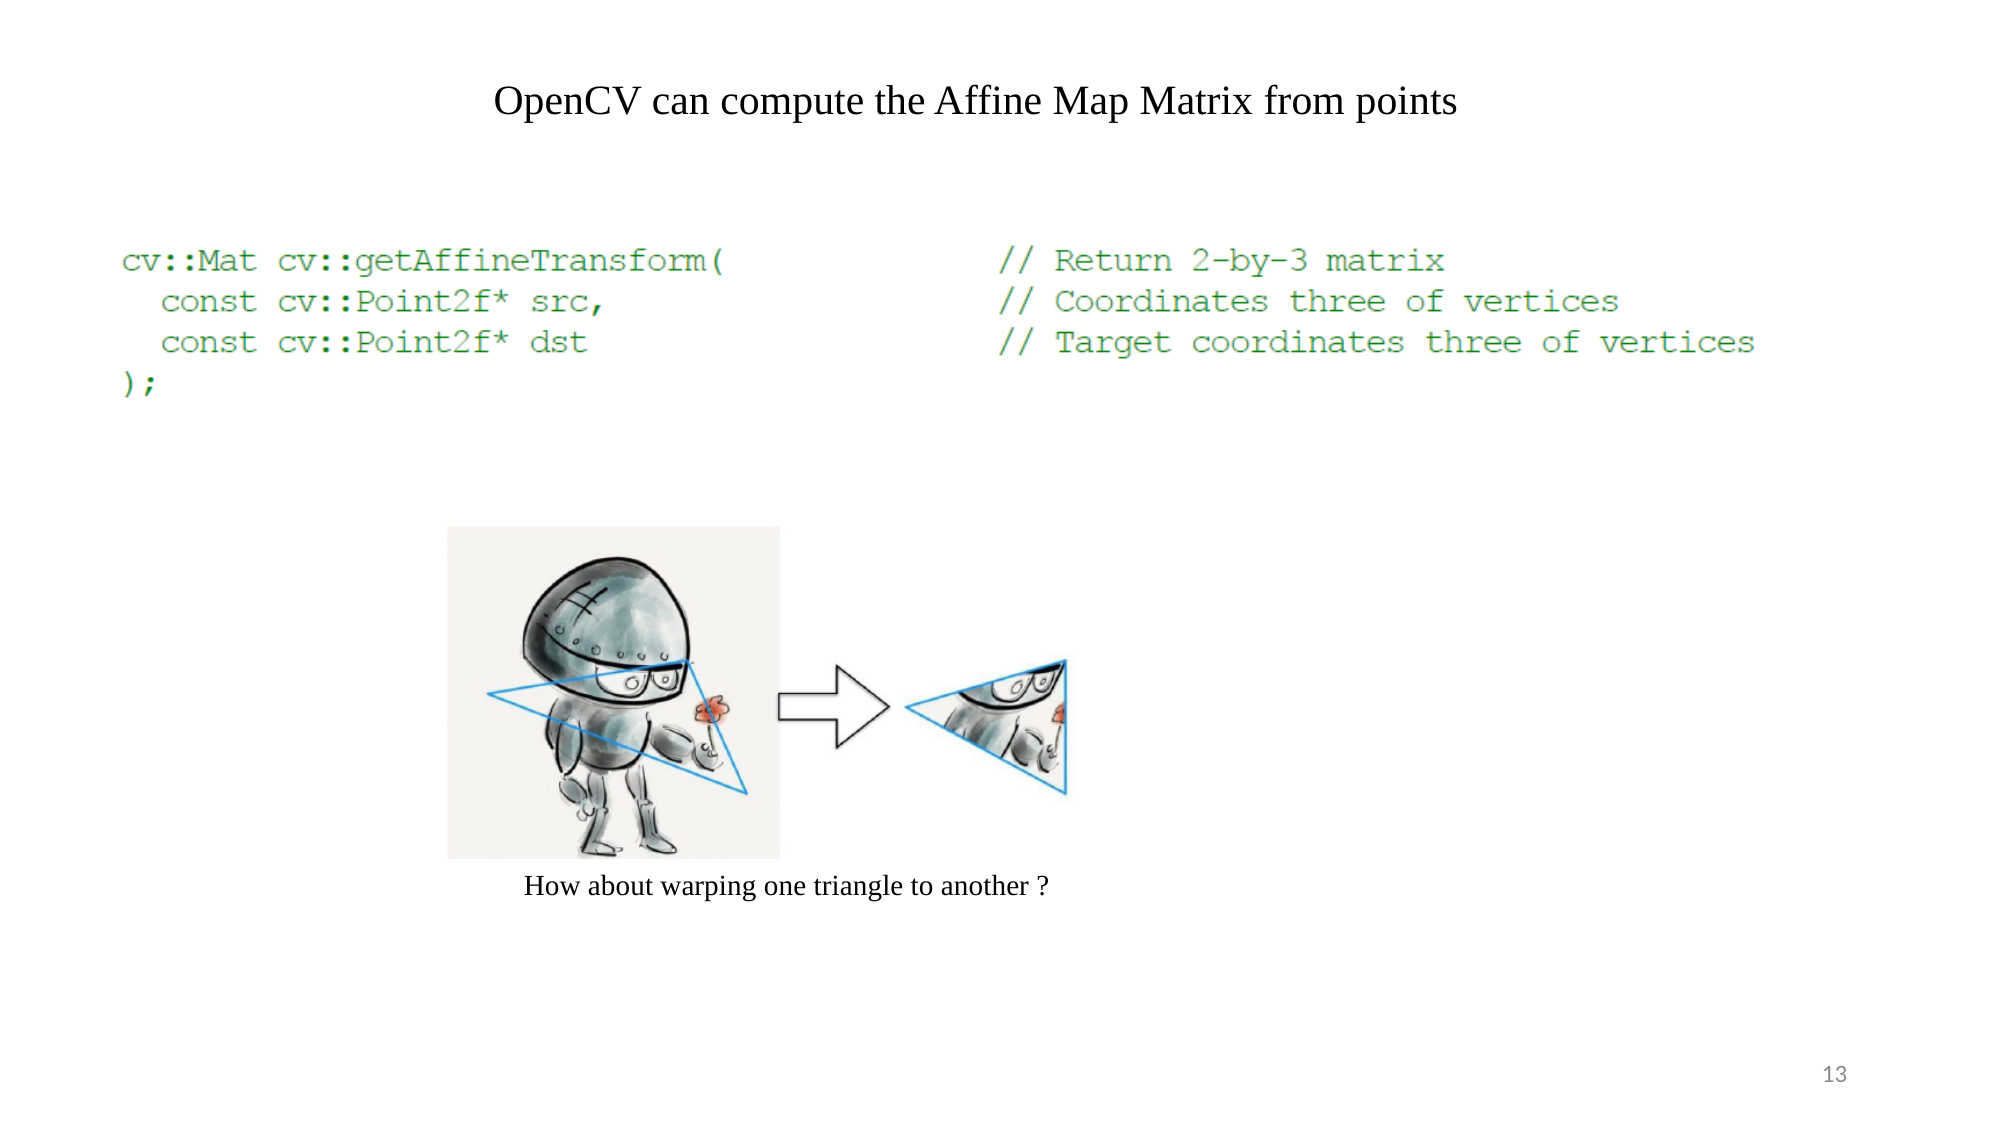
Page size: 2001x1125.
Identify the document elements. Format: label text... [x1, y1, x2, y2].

text_box OpenCV can compute the Affine Map Matrix from points [478, 65, 1474, 130]
text_box How about warping one triangle to another ? [509, 859, 1065, 909]
picture [442, 521, 1219, 859]
picture [113, 241, 1796, 409]
slide_number 13 [1412, 1042, 1863, 1103]
